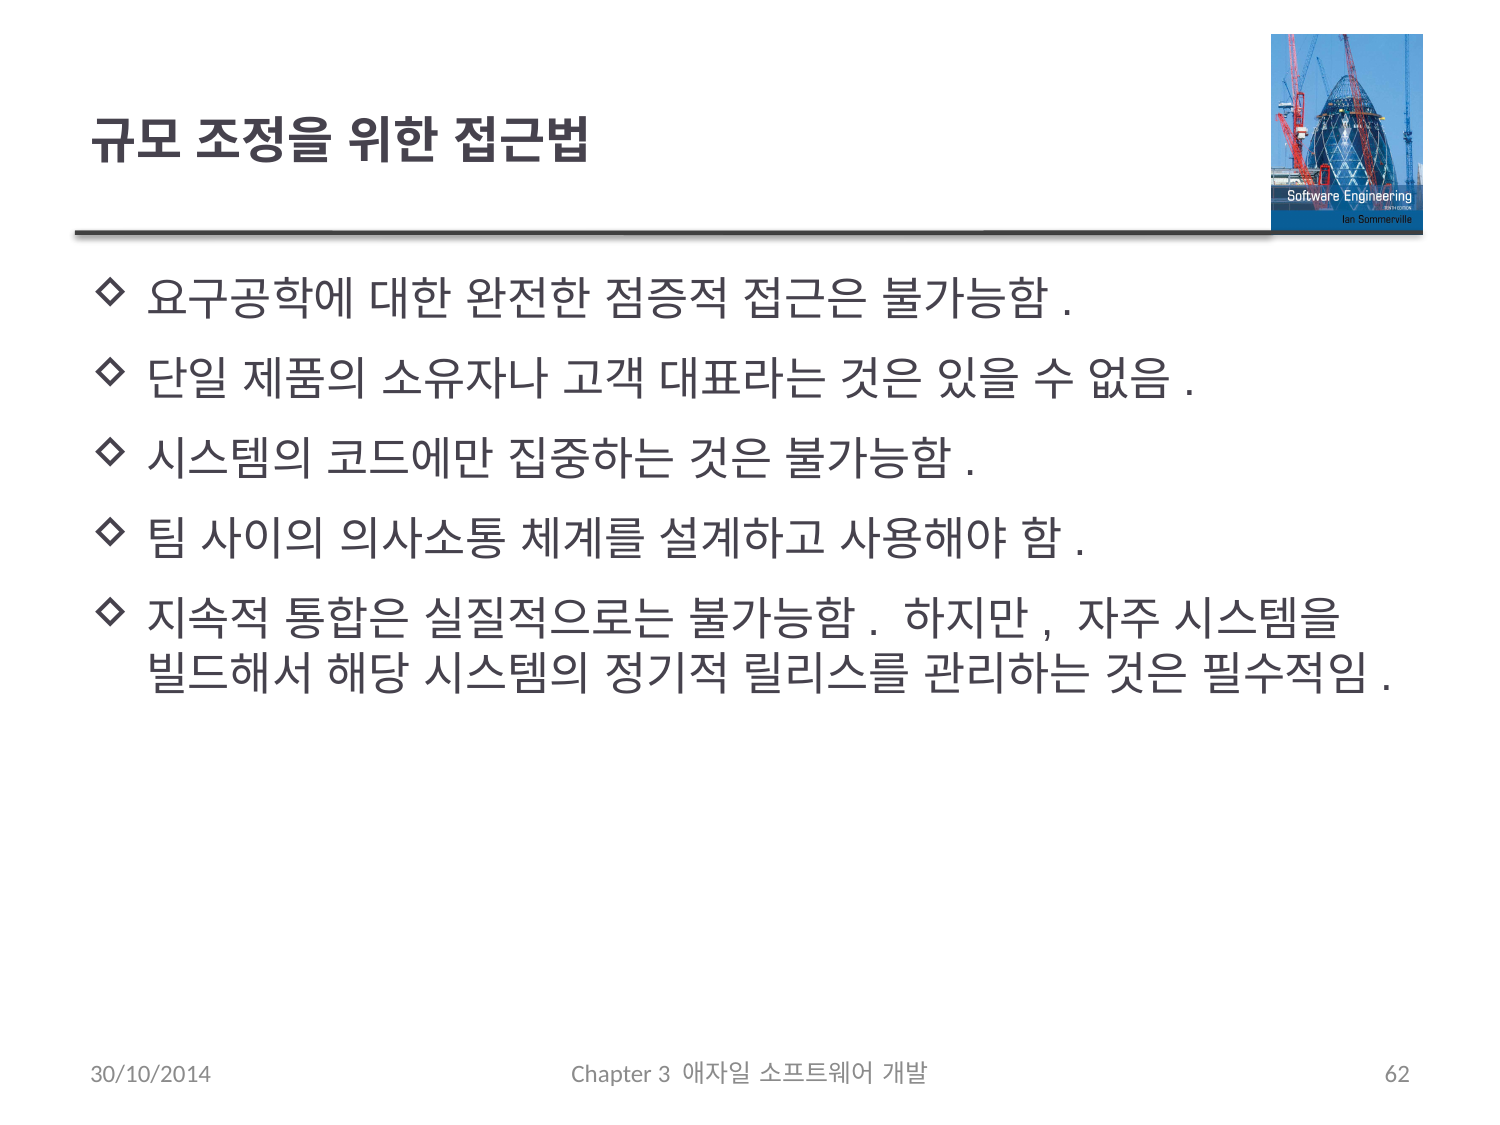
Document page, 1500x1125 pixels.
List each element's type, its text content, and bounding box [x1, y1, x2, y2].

footer Chapter 3 애자일 소프트웨어 개발 [512, 1042, 988, 1103]
picture [1271, 34, 1423, 230]
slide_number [75, 1042, 425, 1103]
slide_number 62 [1074, 1042, 1425, 1103]
title 규모 조정을 위한 접근법 [74, 44, 1272, 233]
list 요구공학에 대한 완전한 점증적 접근은 불가능함. 단일 제품의 소유자나 고객 대표라는 것은 있을 수 없음. 시스템의 코드에만 집중하는 것은 불가능함. 팀 사이의 의사소통 체계를 설계하고 사용해야 함. 지속적 통합은 실질적으로는 불가능함. 하지만, 자주 시스템을 빌드해서 해당 시스템의 정기적 릴리스를 관리하는 것은 필수적임. [75, 262, 1425, 1005]
